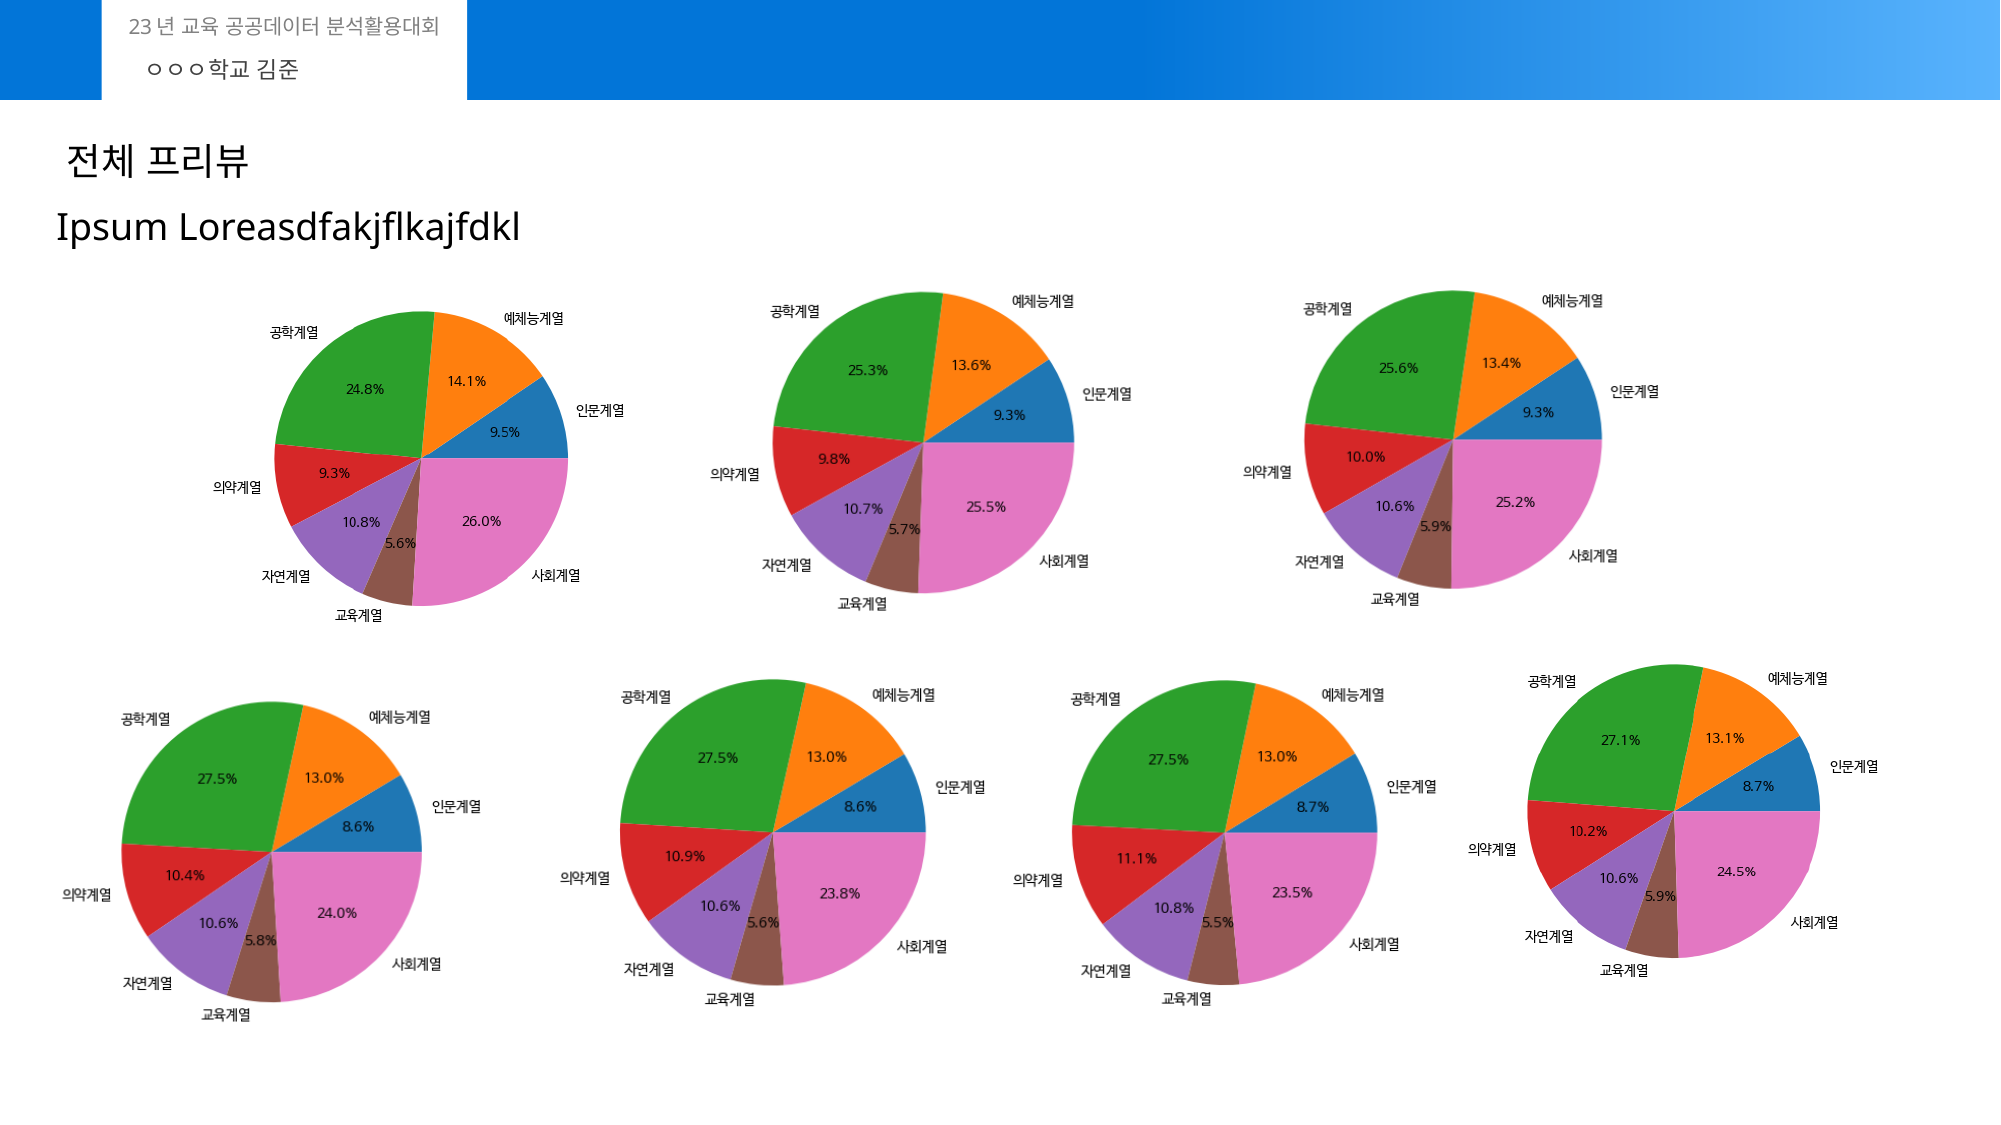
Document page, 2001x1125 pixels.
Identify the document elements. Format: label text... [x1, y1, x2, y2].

picture [41, 677, 500, 1050]
picture [199, 267, 662, 642]
picture [527, 645, 1458, 1030]
text_box Ipsum Loreasdfakjflkajfdkl [41, 196, 735, 256]
picture [1221, 260, 1705, 632]
text_box [468, 0, 2000, 101]
text_box 전체 프리뷰 [52, 130, 746, 191]
text_box 23년 교육 공공데이터 분석활용대회 [113, 5, 456, 46]
picture [693, 258, 1159, 633]
text_box [101, 0, 468, 101]
picture [1462, 635, 1926, 991]
text_box [0, 0, 101, 101]
text_box ㅇㅇㅇ학교 김준 [129, 48, 315, 91]
